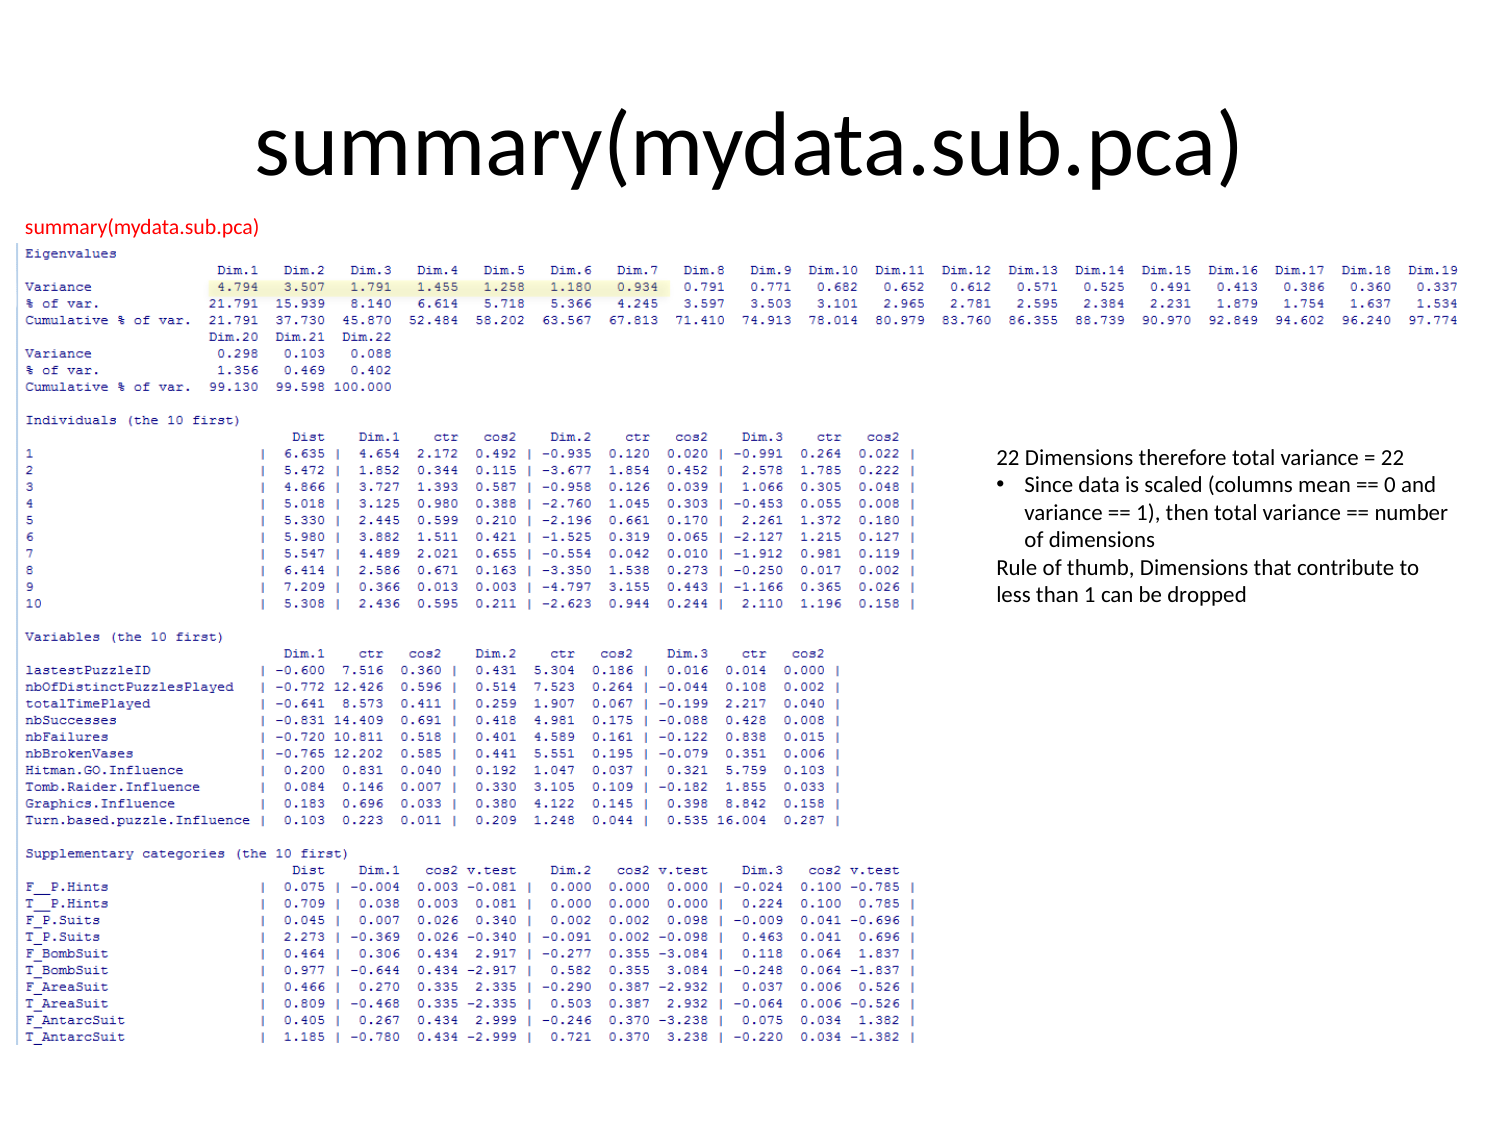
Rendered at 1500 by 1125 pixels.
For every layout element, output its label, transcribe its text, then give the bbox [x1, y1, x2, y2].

title summary(mydata.sub.pca) [75, 45, 1425, 233]
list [16, 243, 1484, 1046]
text_box summary(mydata.sub.pca) [10, 205, 275, 247]
